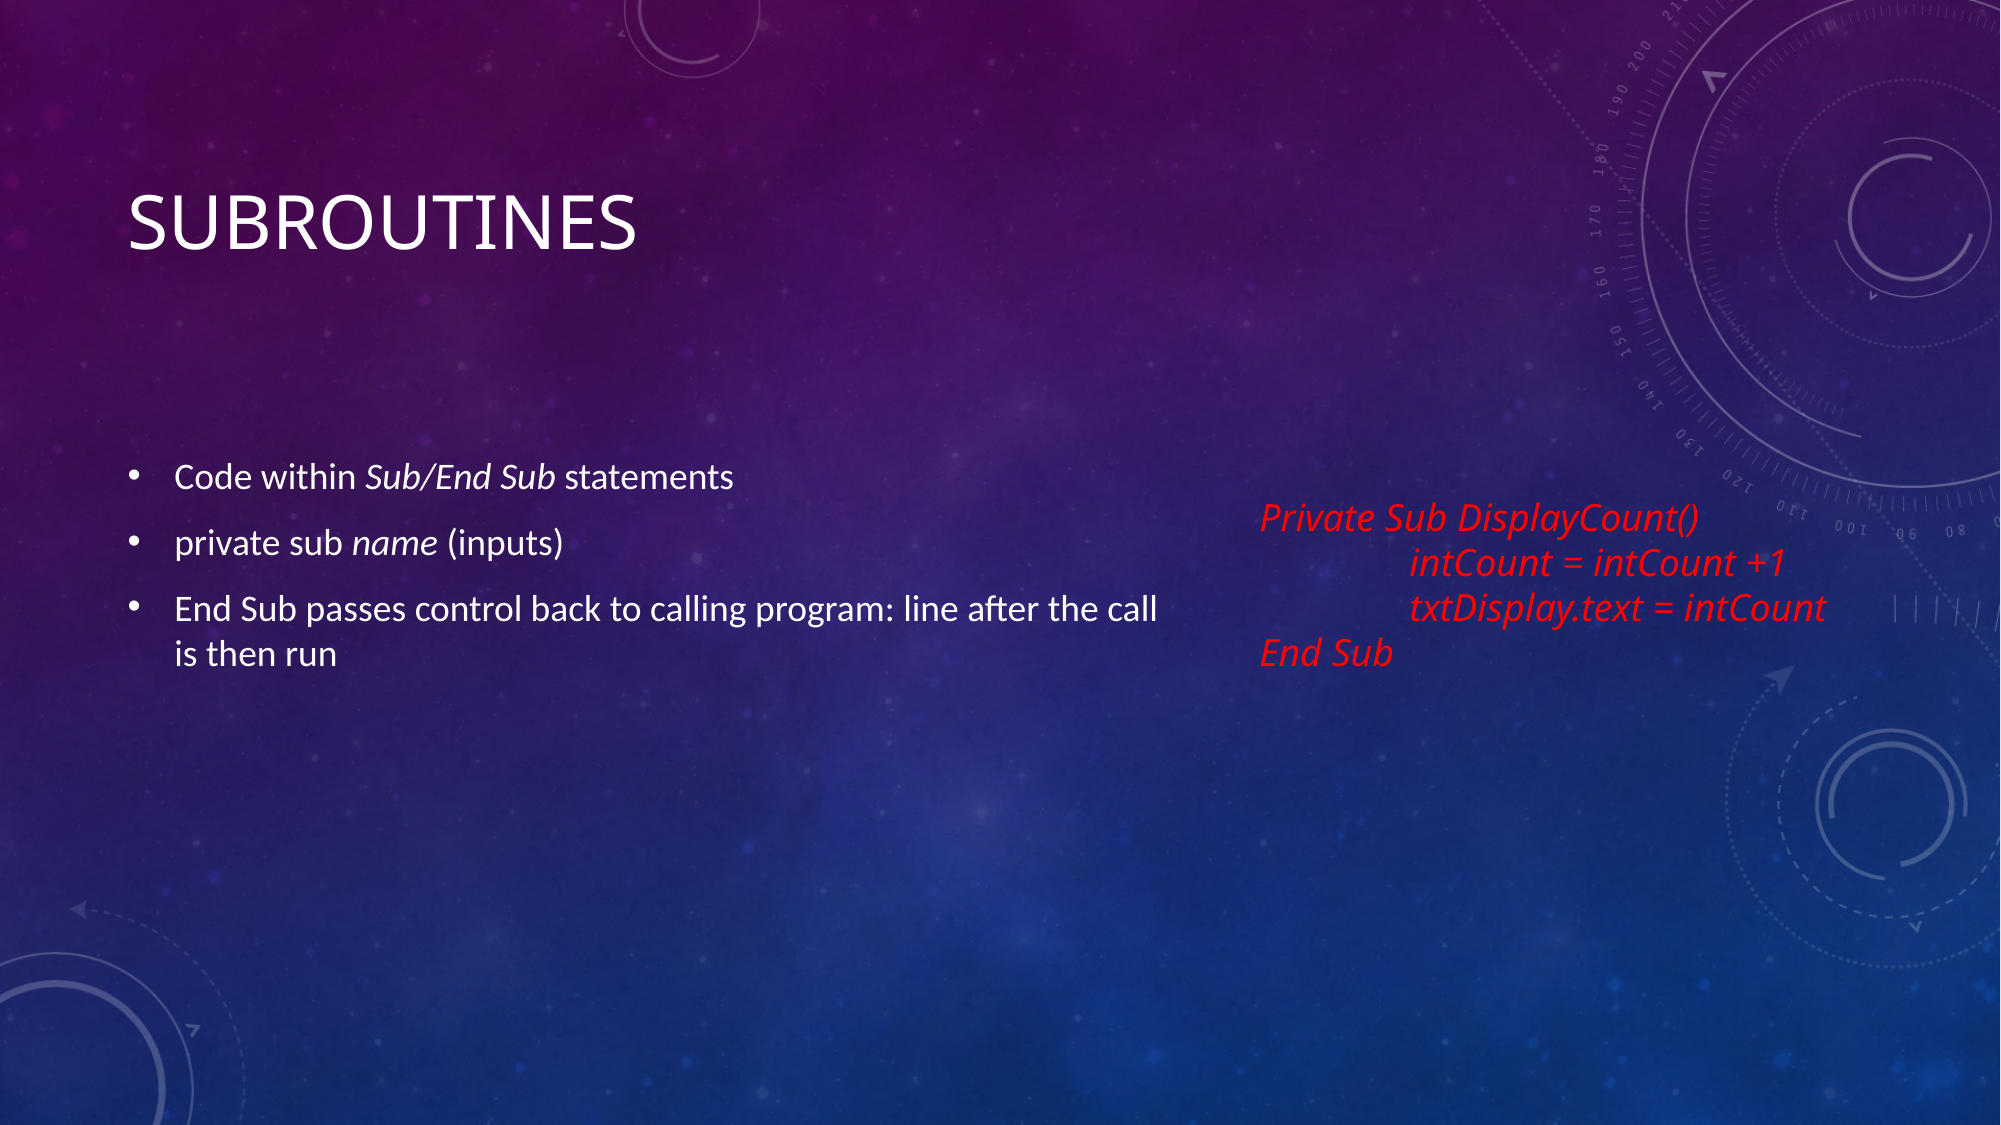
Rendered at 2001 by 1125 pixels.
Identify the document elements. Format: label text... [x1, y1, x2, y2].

title SUBROUTINES [112, 99, 1775, 339]
list Code within Sub/End Sub statements private sub name (inputs) End Sub passes control back to calling program: line after the call is then run [112, 423, 1177, 747]
picture [0, 0, 2001, 1125]
text_box Private Sub DisplayCount() intCount = intCount +1 txtDisplay.text = intCount End Sub [1244, 486, 1888, 682]
